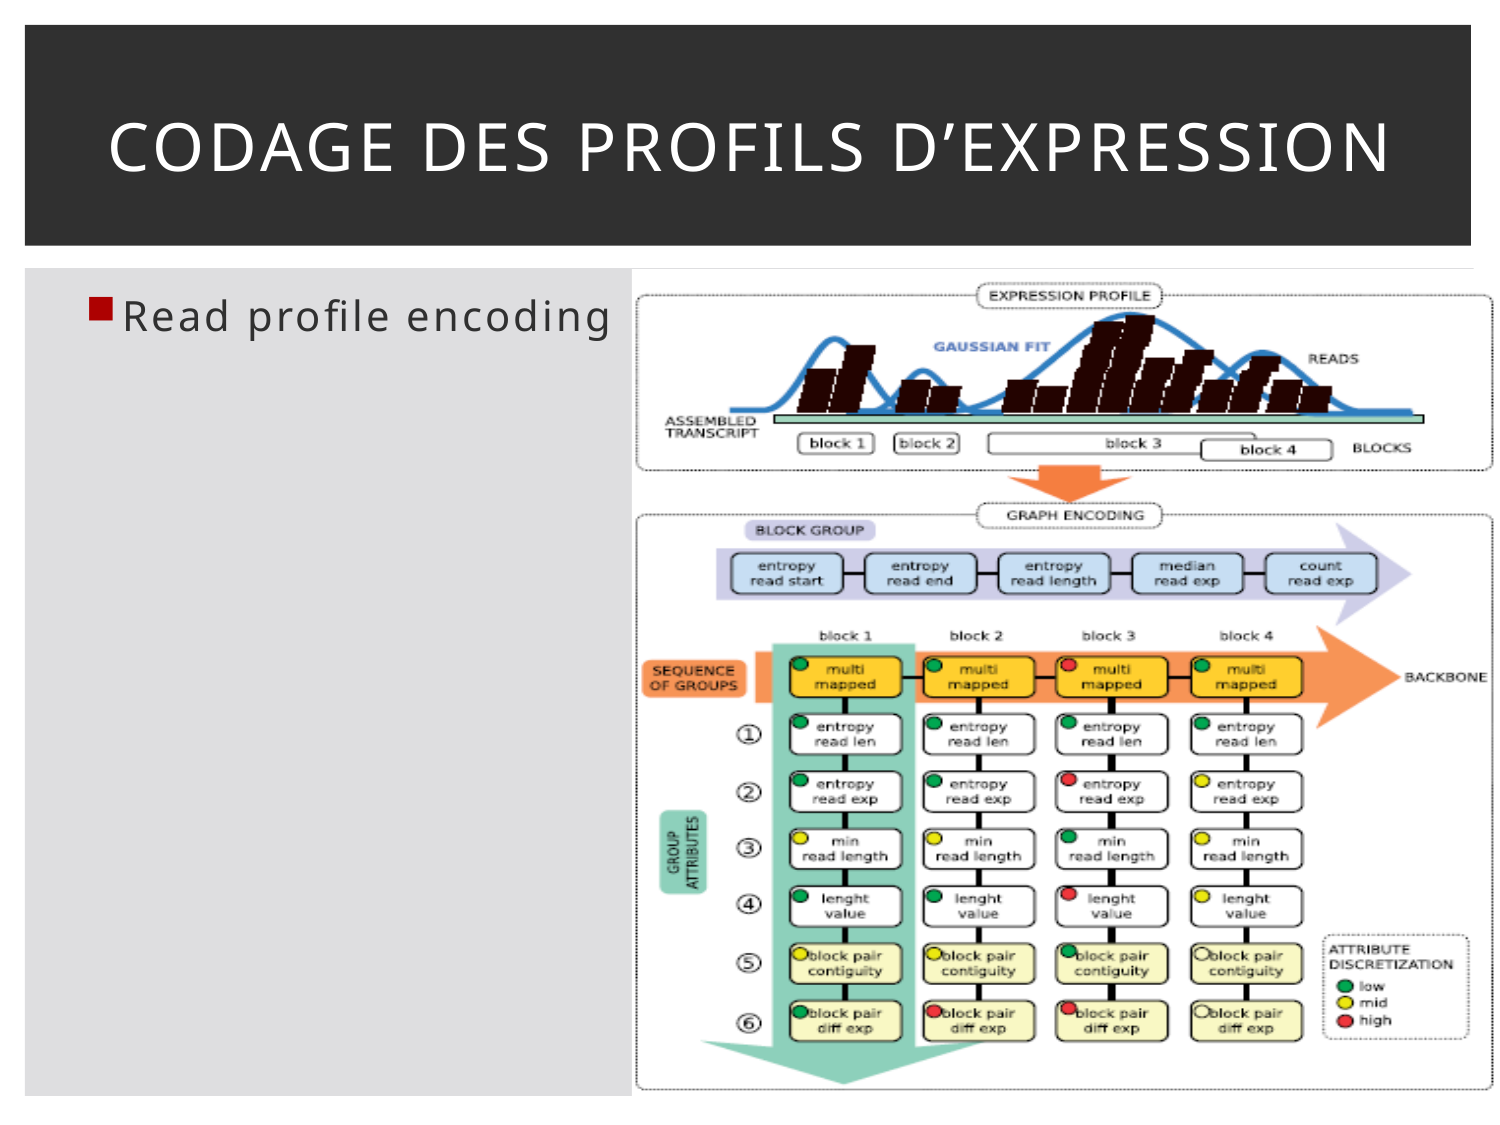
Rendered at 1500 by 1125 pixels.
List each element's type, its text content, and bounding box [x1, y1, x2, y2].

picture [631, 269, 1500, 1097]
title Codage des profils d’expression [62, 58, 1438, 232]
list Read profile encoding [62, 281, 626, 1005]
